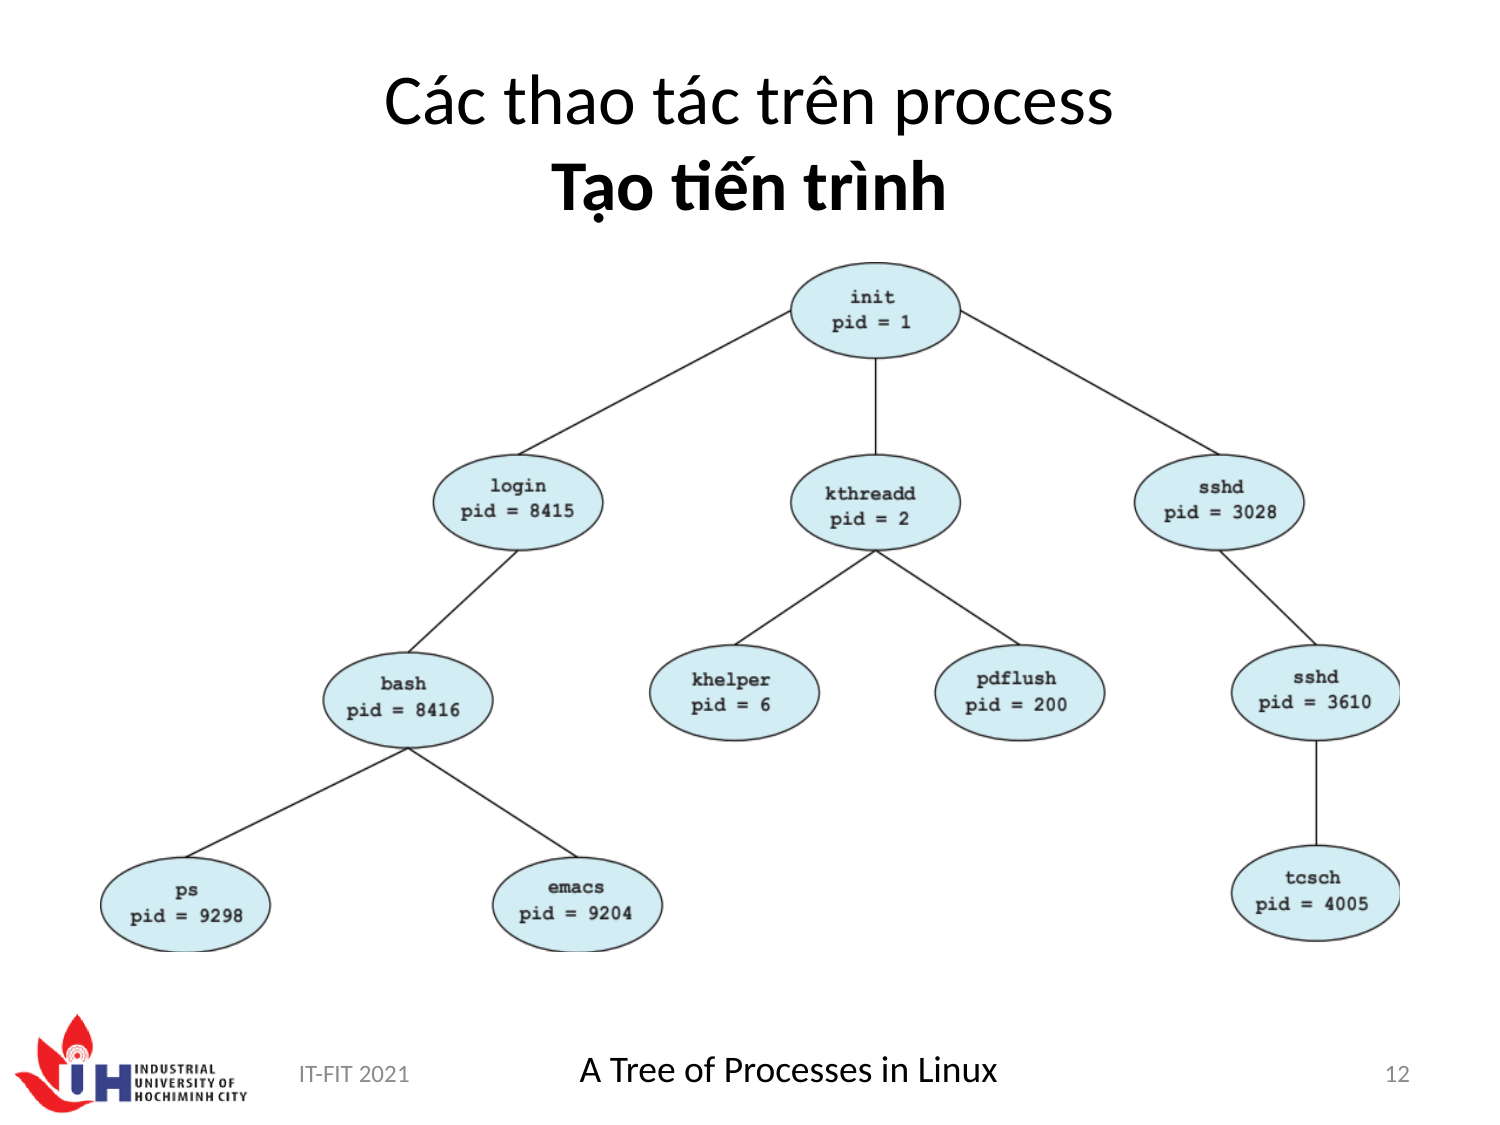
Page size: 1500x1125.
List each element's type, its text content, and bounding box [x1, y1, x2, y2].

slide_number IT-FIT 2021 [75, 1042, 425, 1103]
picture [99, 262, 1401, 952]
text_box A Tree of Processes in Linux [564, 1037, 1014, 1098]
slide_number 12 [1074, 1042, 1425, 1103]
picture [11, 1012, 250, 1115]
title Các thao tác trên process Tạo tiến trình [75, 45, 1425, 233]
